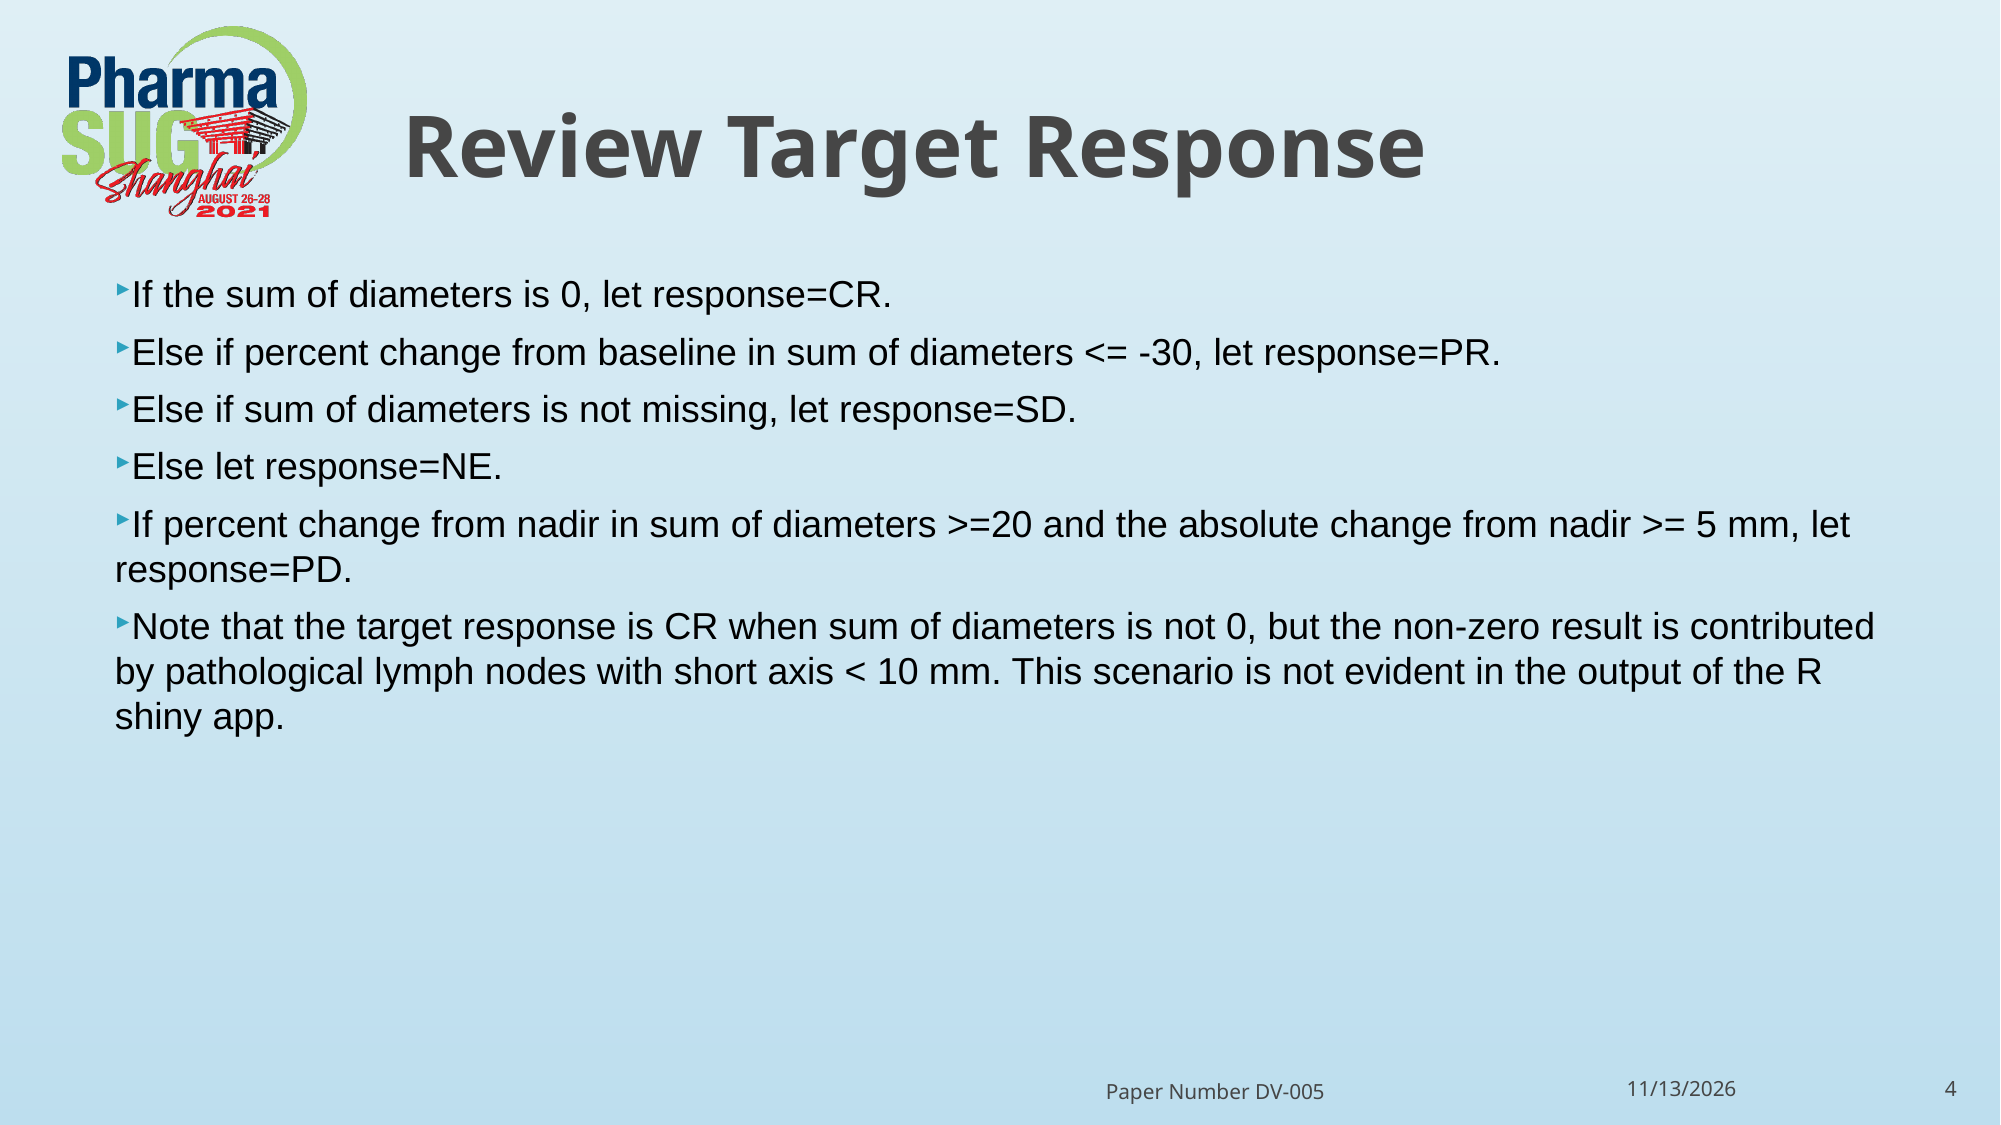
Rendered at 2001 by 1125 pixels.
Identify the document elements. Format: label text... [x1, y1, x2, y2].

slide_number 4 [1891, 1051, 1972, 1112]
list If the sum of diameters is 0, let response=CR. Else if percent change from baseline in sum of diameters <= -30, let response=PR. Else if sum of diameters is not missing, let response=SD. Else let response=NE. If percent change from nadir in sum of diameters >=20 and the absolute change from nadir >= 5 mm, let response=PD. Note that the target response is CR when sum of diameters is not 0, but the non-zero result is contributed by pathological lymph nodes with short axis < 10 mm. This scenario is not evident in the output of the R shiny app. [99, 262, 1900, 986]
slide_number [1473, 1051, 1891, 1112]
picture [62, 26, 307, 237]
footer Paper Number DV-005 [957, 1051, 1473, 1112]
title Review Target Response [387, 50, 1905, 238]
